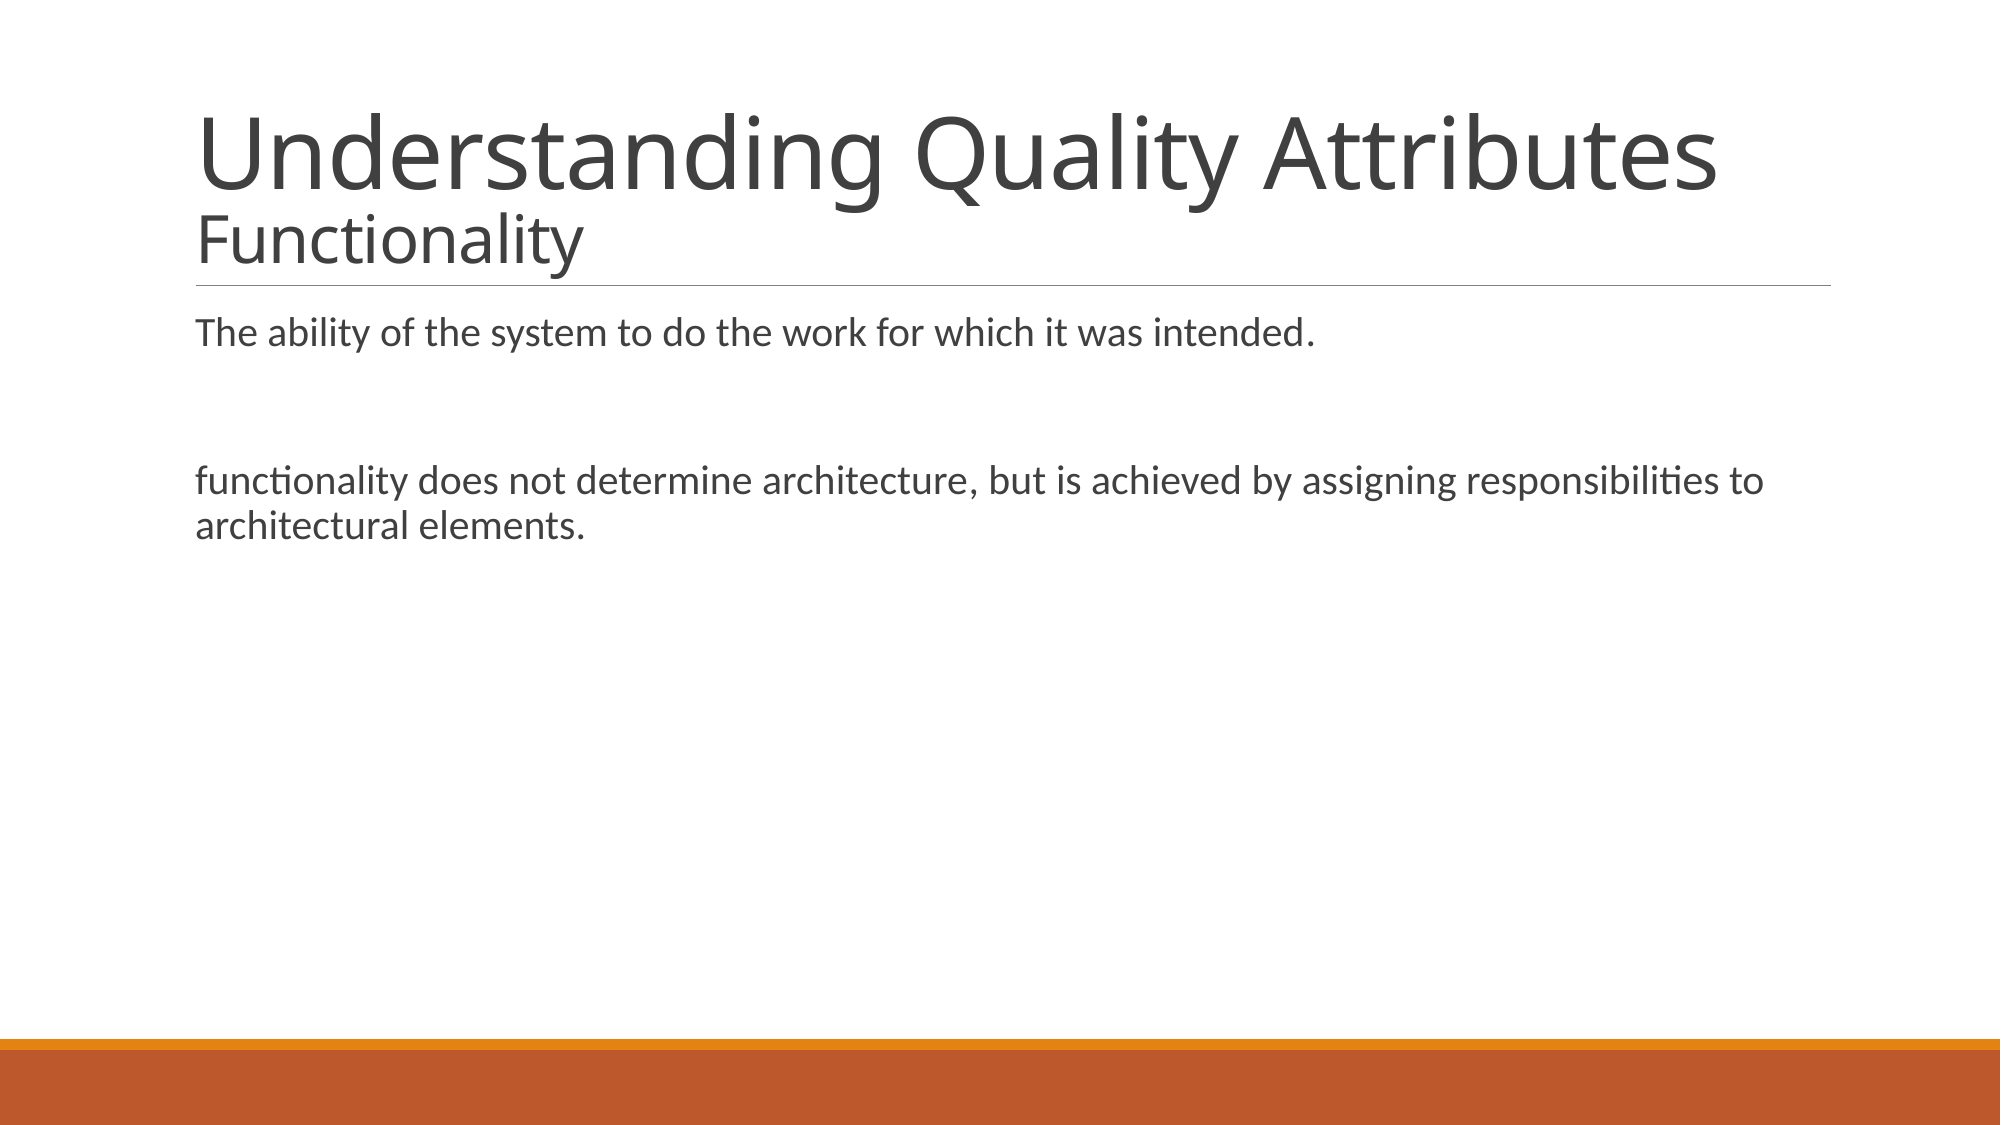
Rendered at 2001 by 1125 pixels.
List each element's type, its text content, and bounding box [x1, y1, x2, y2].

list The ability of the system to do the work for which it was intended. functionality does not determine architecture, but is achieved by assigning responsibilities to architectural elements. [180, 302, 1830, 963]
title Understanding Quality Attributes Functionality [180, 47, 1830, 285]
